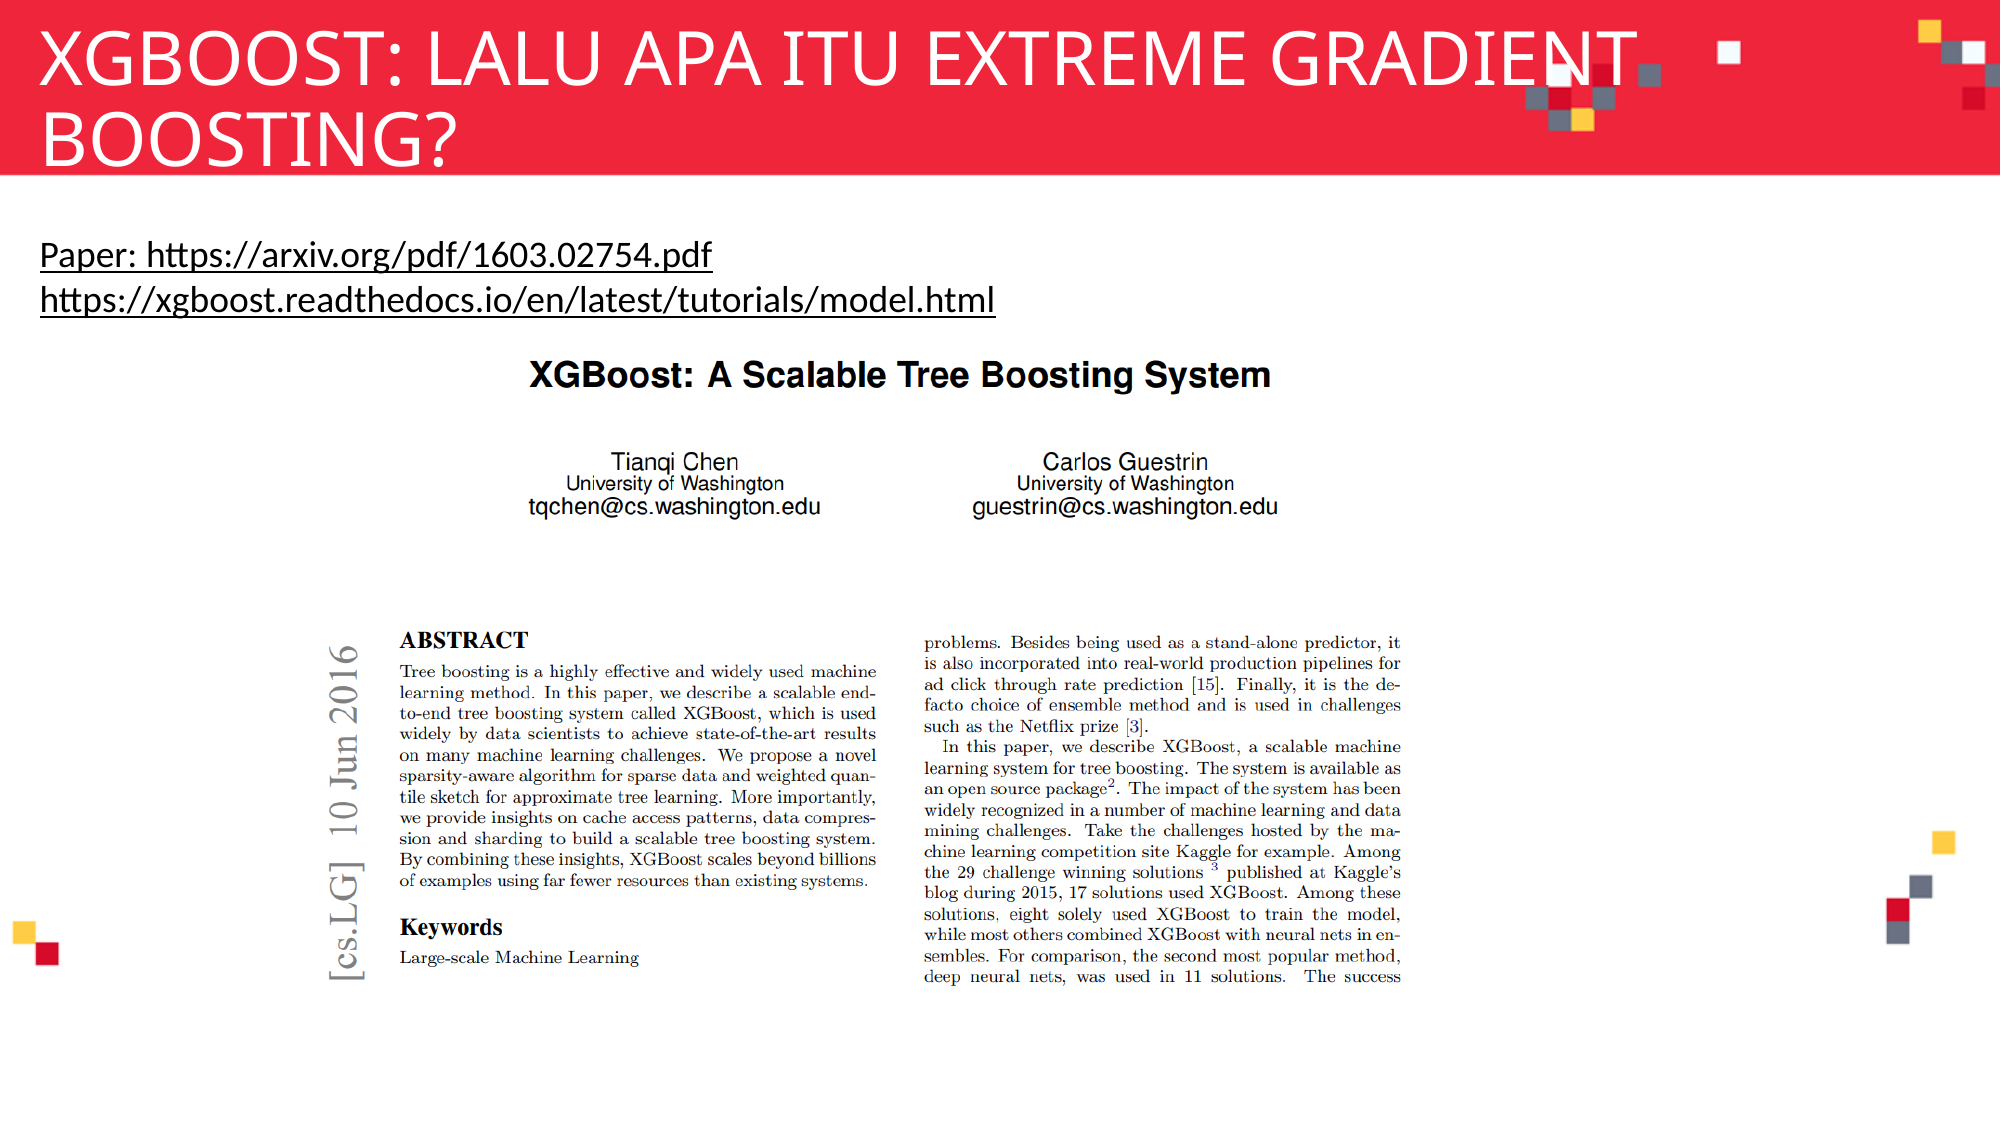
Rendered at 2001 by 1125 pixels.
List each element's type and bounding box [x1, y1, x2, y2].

picture [0, 0, 2000, 988]
